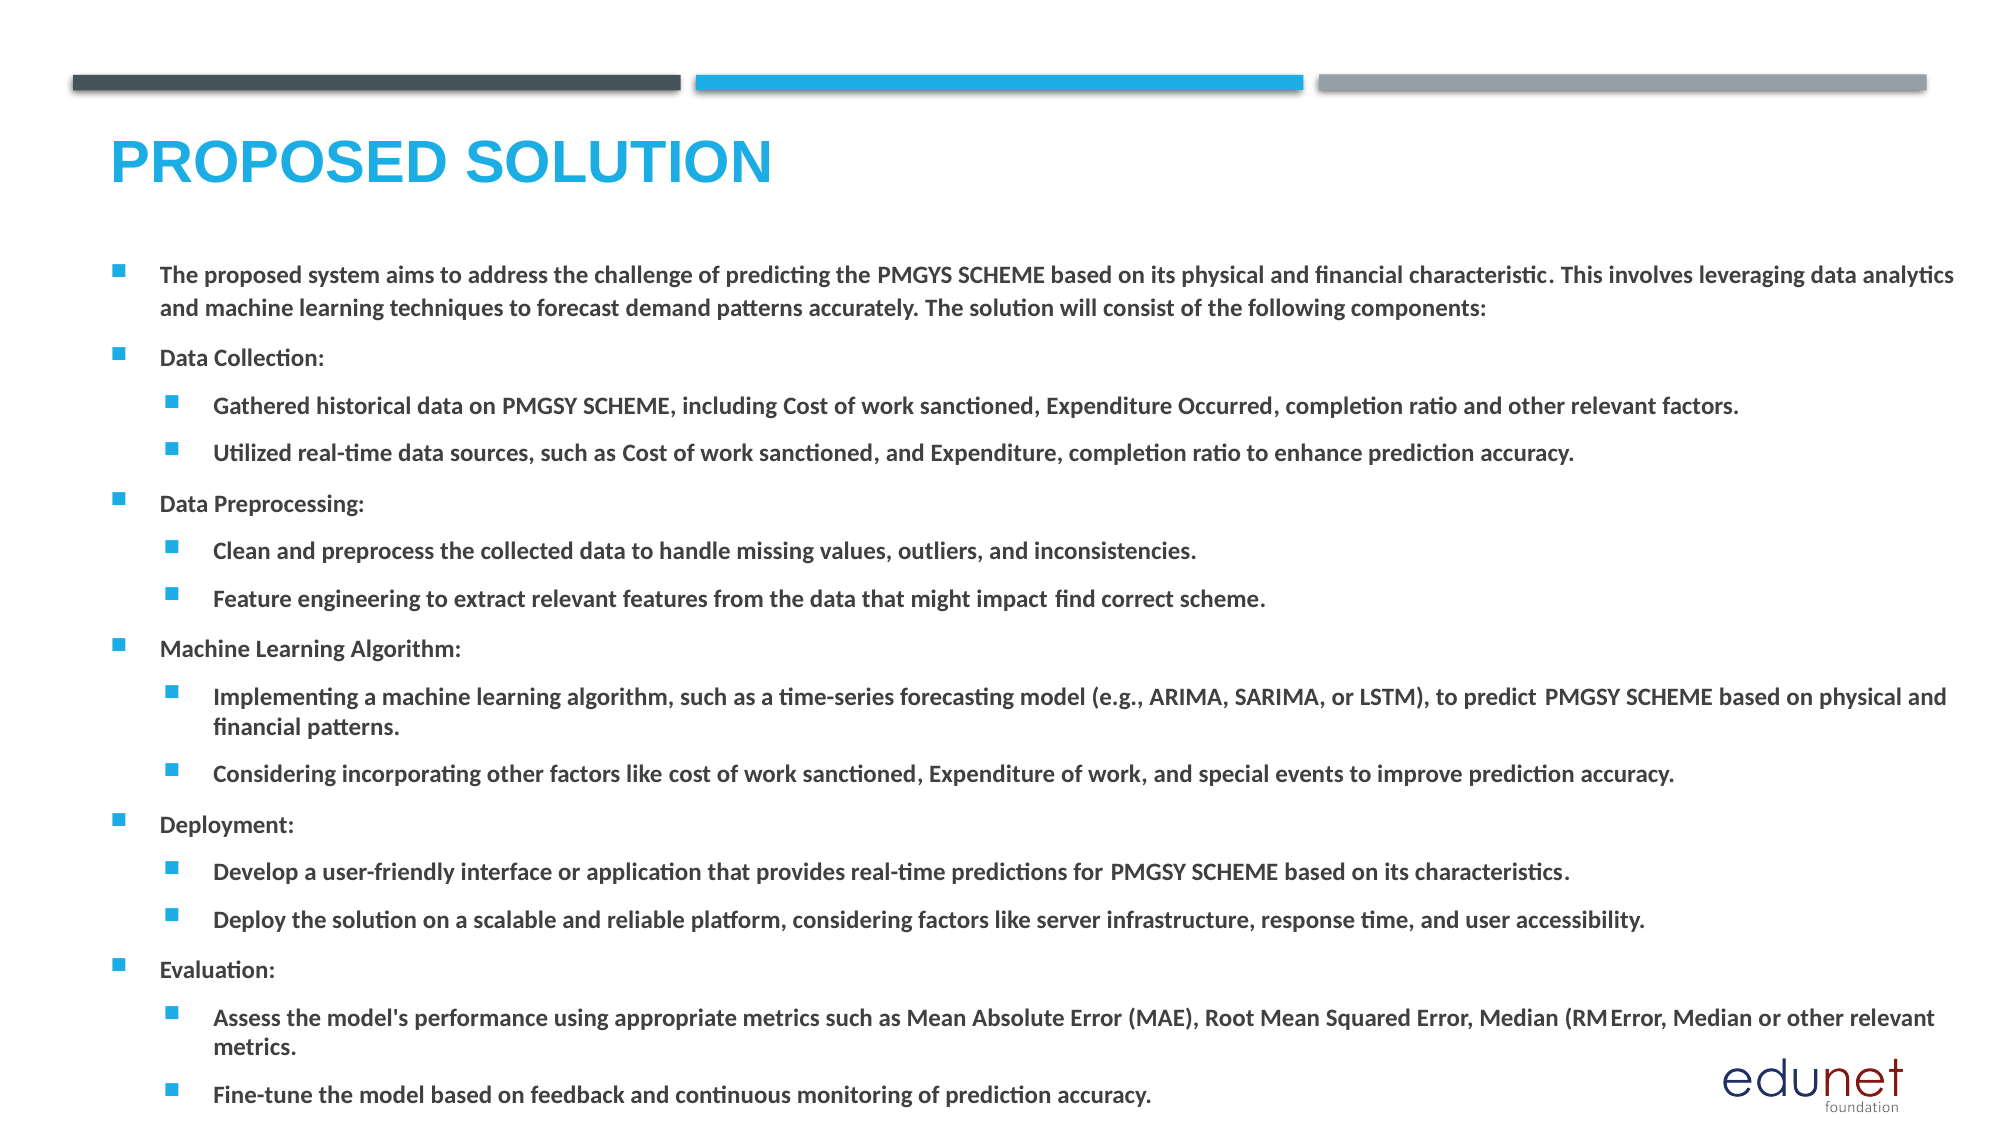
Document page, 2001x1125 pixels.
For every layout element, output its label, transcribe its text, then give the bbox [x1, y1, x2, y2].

list The proposed system aims to address the challenge of predicting the PMGYS SCHEME based on its physical and financial characteristic. This involves leveraging data analytics and machine learning techniques to forecast demand patterns accurately. The solution will consist of the following components: Data Collection: Gathered historical data on PMGSY SCHEME, including Cost of work sanctioned, Expenditure Occurred, completion ratio and other relevant factors. Utilized real-time data sources, such as Cost of work sanctioned, and Expenditure, completion ratio to enhance prediction accuracy. Data Preprocessing: Clean and preprocess the collected data to handle missing values, outliers, and inconsistencies. Feature engineering to extract relevant features from the data that might impact find correct scheme. Machine Learning Algorithm: Implementing a machine learning algorithm, such as a time-series forecasting model (e.g., ARIMA, SARIMA, or LSTM), to predict PMGSY SCHEME based on physical and financial patterns. Considering incorporating other factors like cost of work sanctioned, Expenditure of work, and special events to improve prediction accuracy. Deployment: Develop a user-friendly interface or application that provides real-time predictions for PMGSY SCHEME based on its characteristics. Deploy the solution on a scalable and reliable platform, considering factors like server infrastructure, response time, and user accessibility. Evaluation: Assess the model's performance using appropriate metrics such as Mean Absolute Error (MAE), Root Mean Squared Error, Median (RMError, Median or other relevant metrics. Fine-tune the model based on feedback and continuous monitoring of prediction accuracy. [94, 235, 2000, 1125]
title Proposed Solution [95, 115, 1905, 203]
